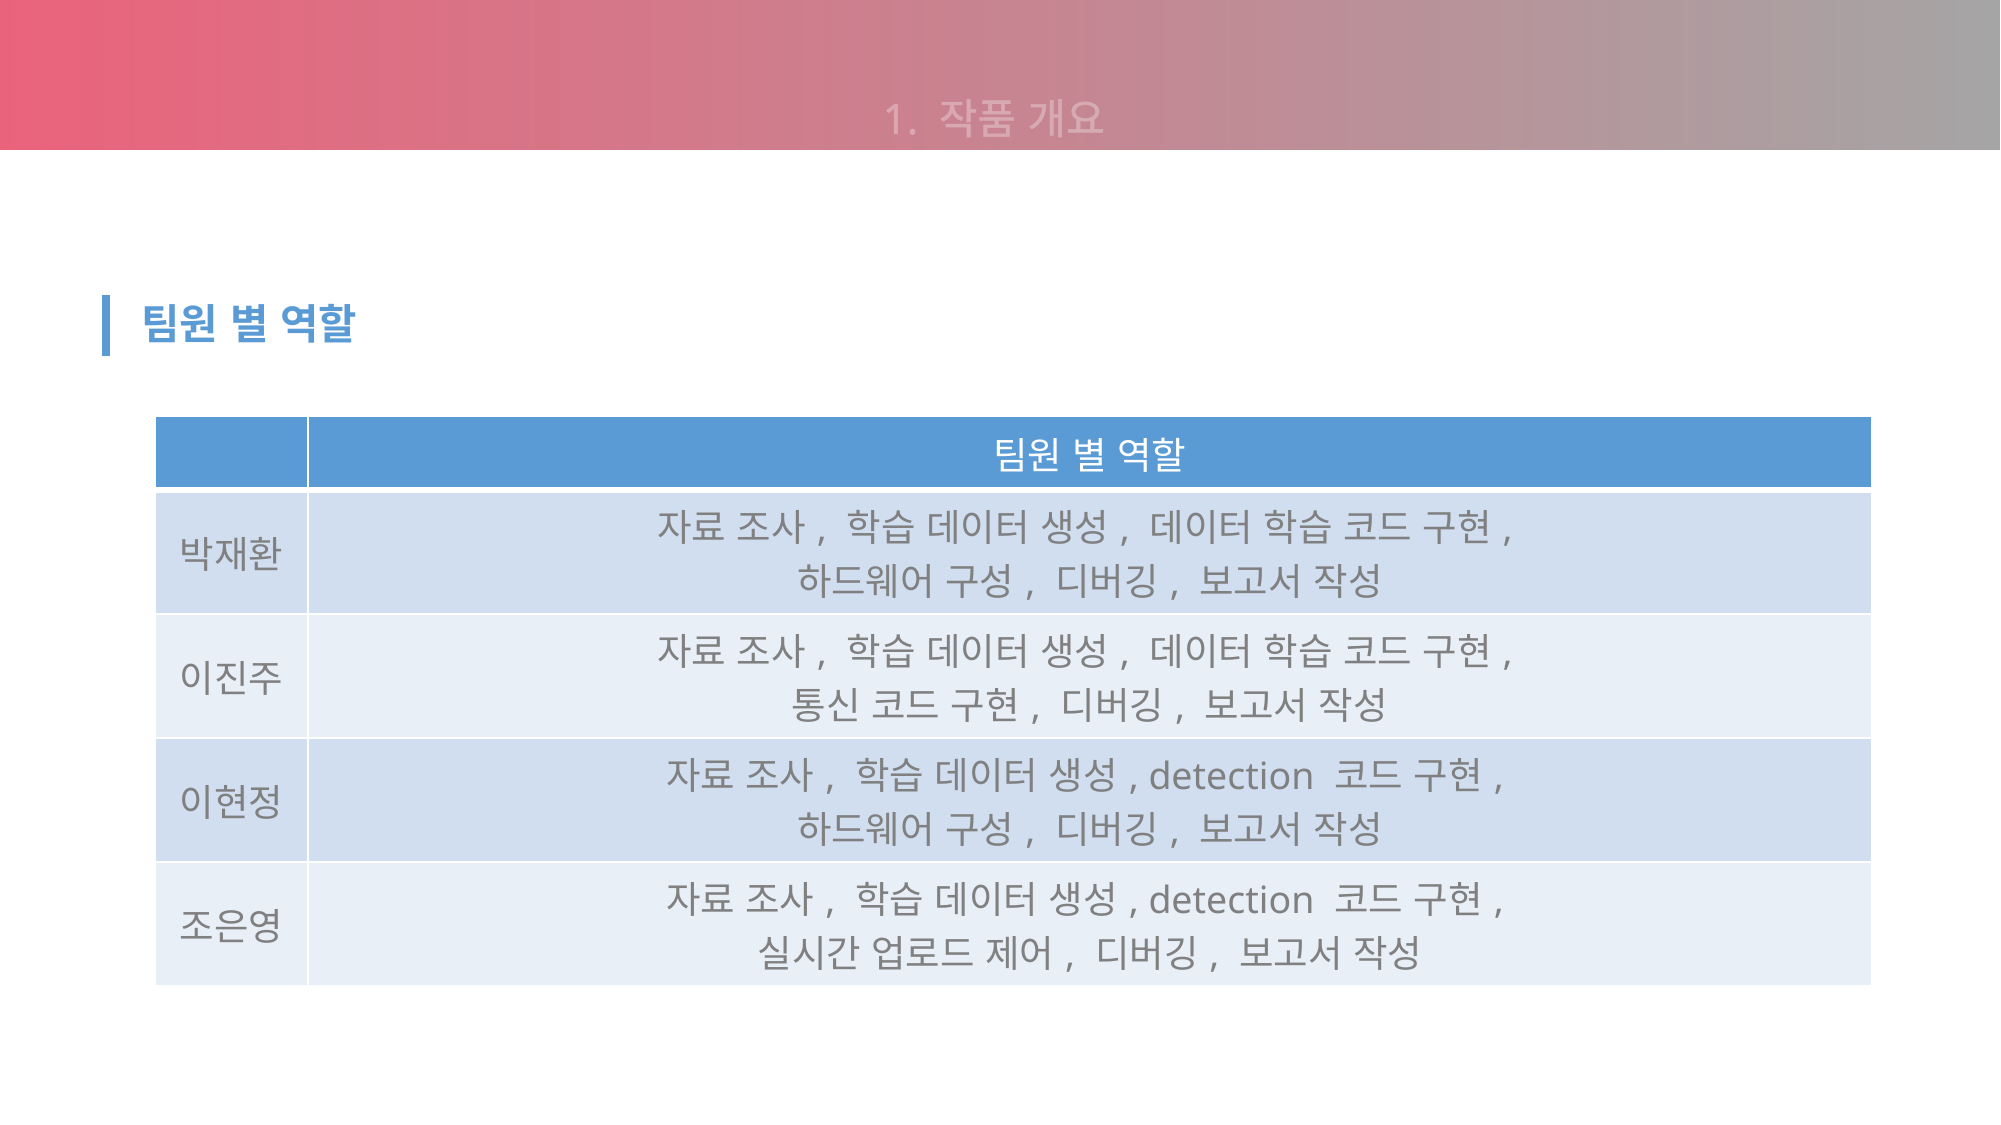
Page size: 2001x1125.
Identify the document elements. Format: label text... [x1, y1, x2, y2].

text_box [105, 290, 1595, 357]
text_box 1. 작품 개요 [868, 74, 1132, 150]
text_box [0, 0, 2000, 151]
table_cell 자료 조사, 학습 데이터 생성, detection 코드 구현, 하드웨어 구성, 디버깅, 보고서 작성 [309, 739, 1871, 861]
table_cell 조은영 [156, 863, 307, 985]
table_header [156, 417, 307, 487]
table_cell 박재환 [156, 493, 307, 613]
table_cell 자료 조사, 학습 데이터 생성, detection 코드 구현, 실시간 업로드 제어, 디버깅, 보고서 작성 [309, 863, 1871, 985]
table_header 팀원 별 역할 [309, 417, 1871, 487]
table_cell 이진주 [156, 615, 307, 737]
table_cell 자료 조사, 학습 데이터 생성, 데이터 학습 코드 구현, 통신 코드 구현, 디버깅, 보고서 작성 [309, 615, 1871, 737]
table_cell 자료 조사, 학습 데이터 생성, 데이터 학습 코드 구현, 하드웨어 구성, 디버깅, 보고서 작성 [309, 493, 1871, 613]
table_cell 이현정 [156, 739, 307, 861]
